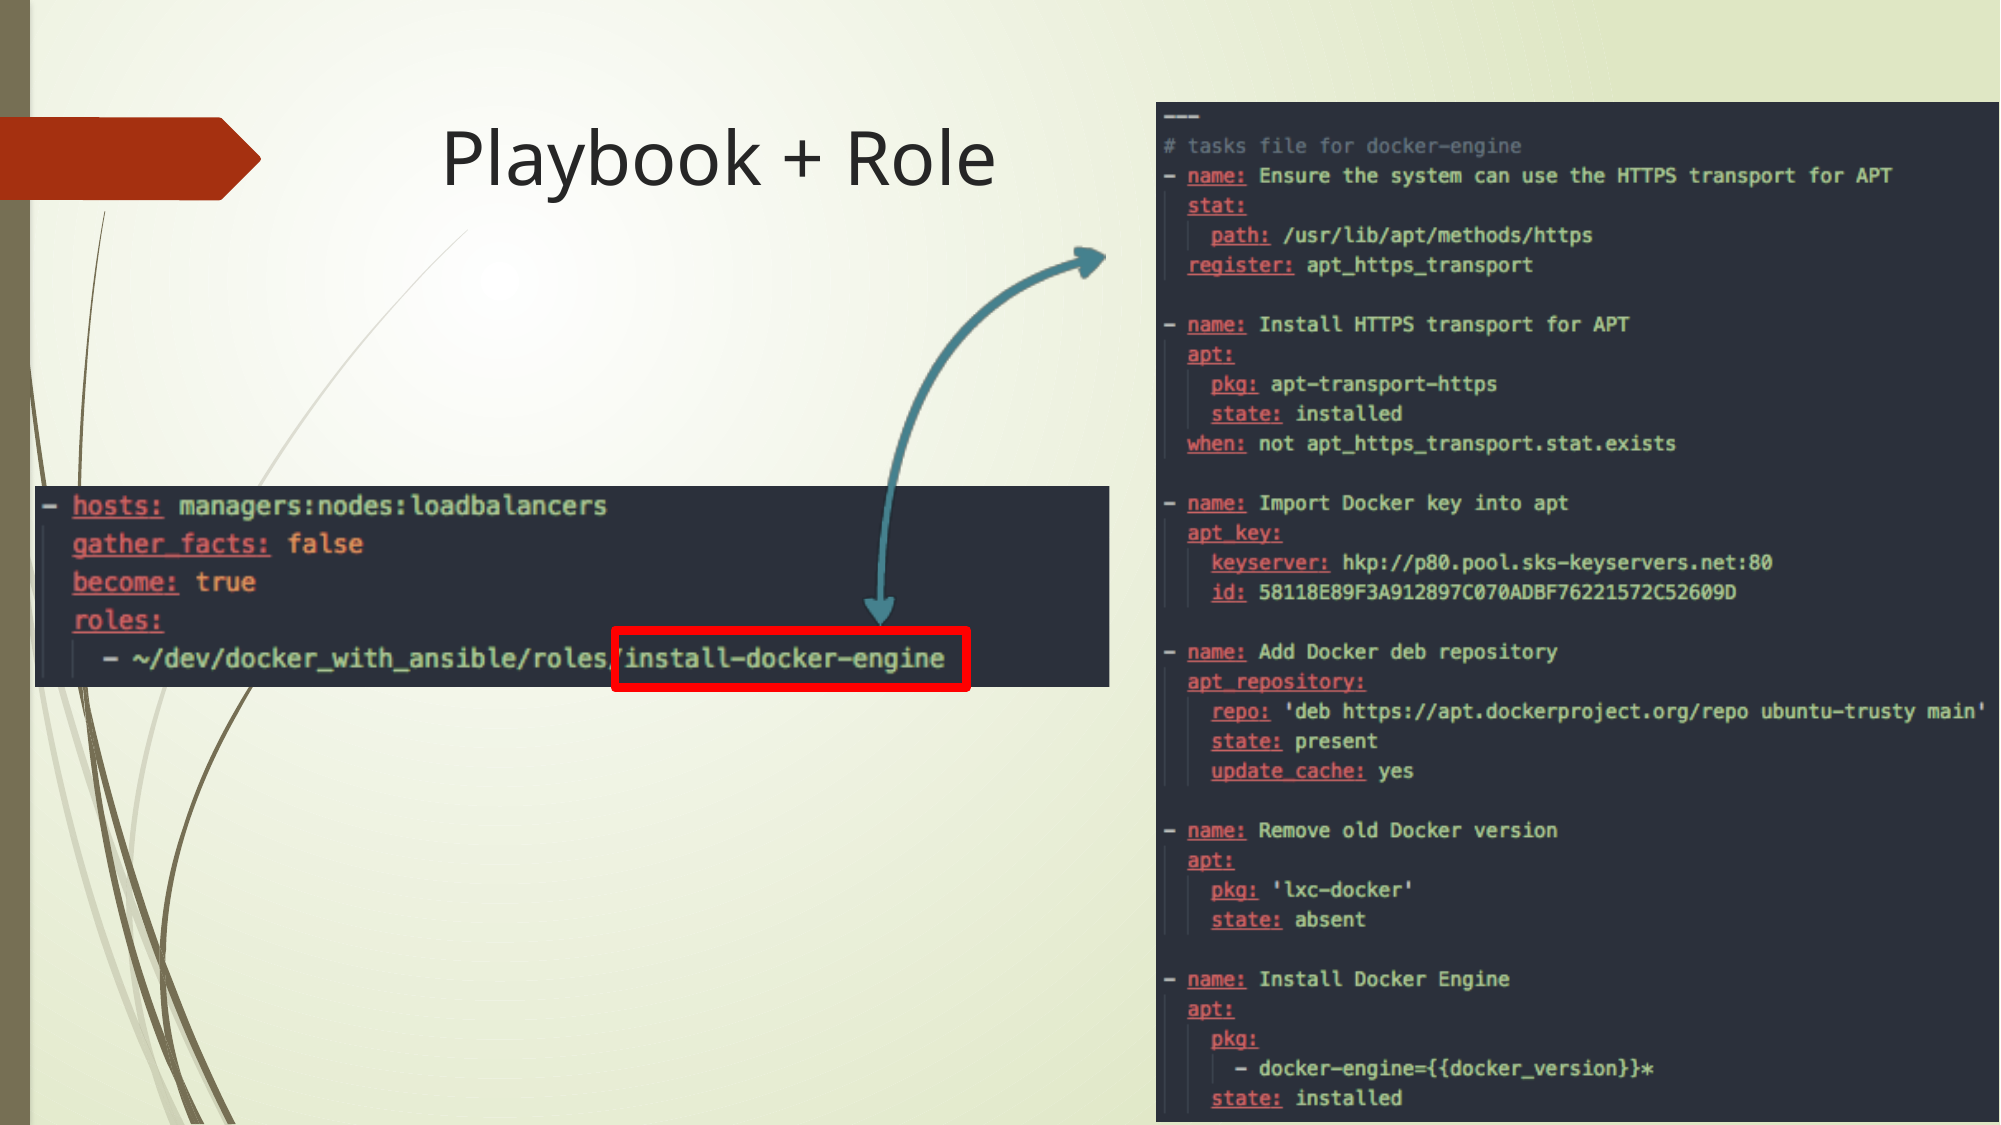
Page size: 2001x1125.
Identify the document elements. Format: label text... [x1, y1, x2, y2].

title Playbook + Role [425, 102, 1155, 313]
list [1155, 102, 2000, 1123]
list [34, 486, 1110, 688]
picture [859, 239, 1106, 626]
